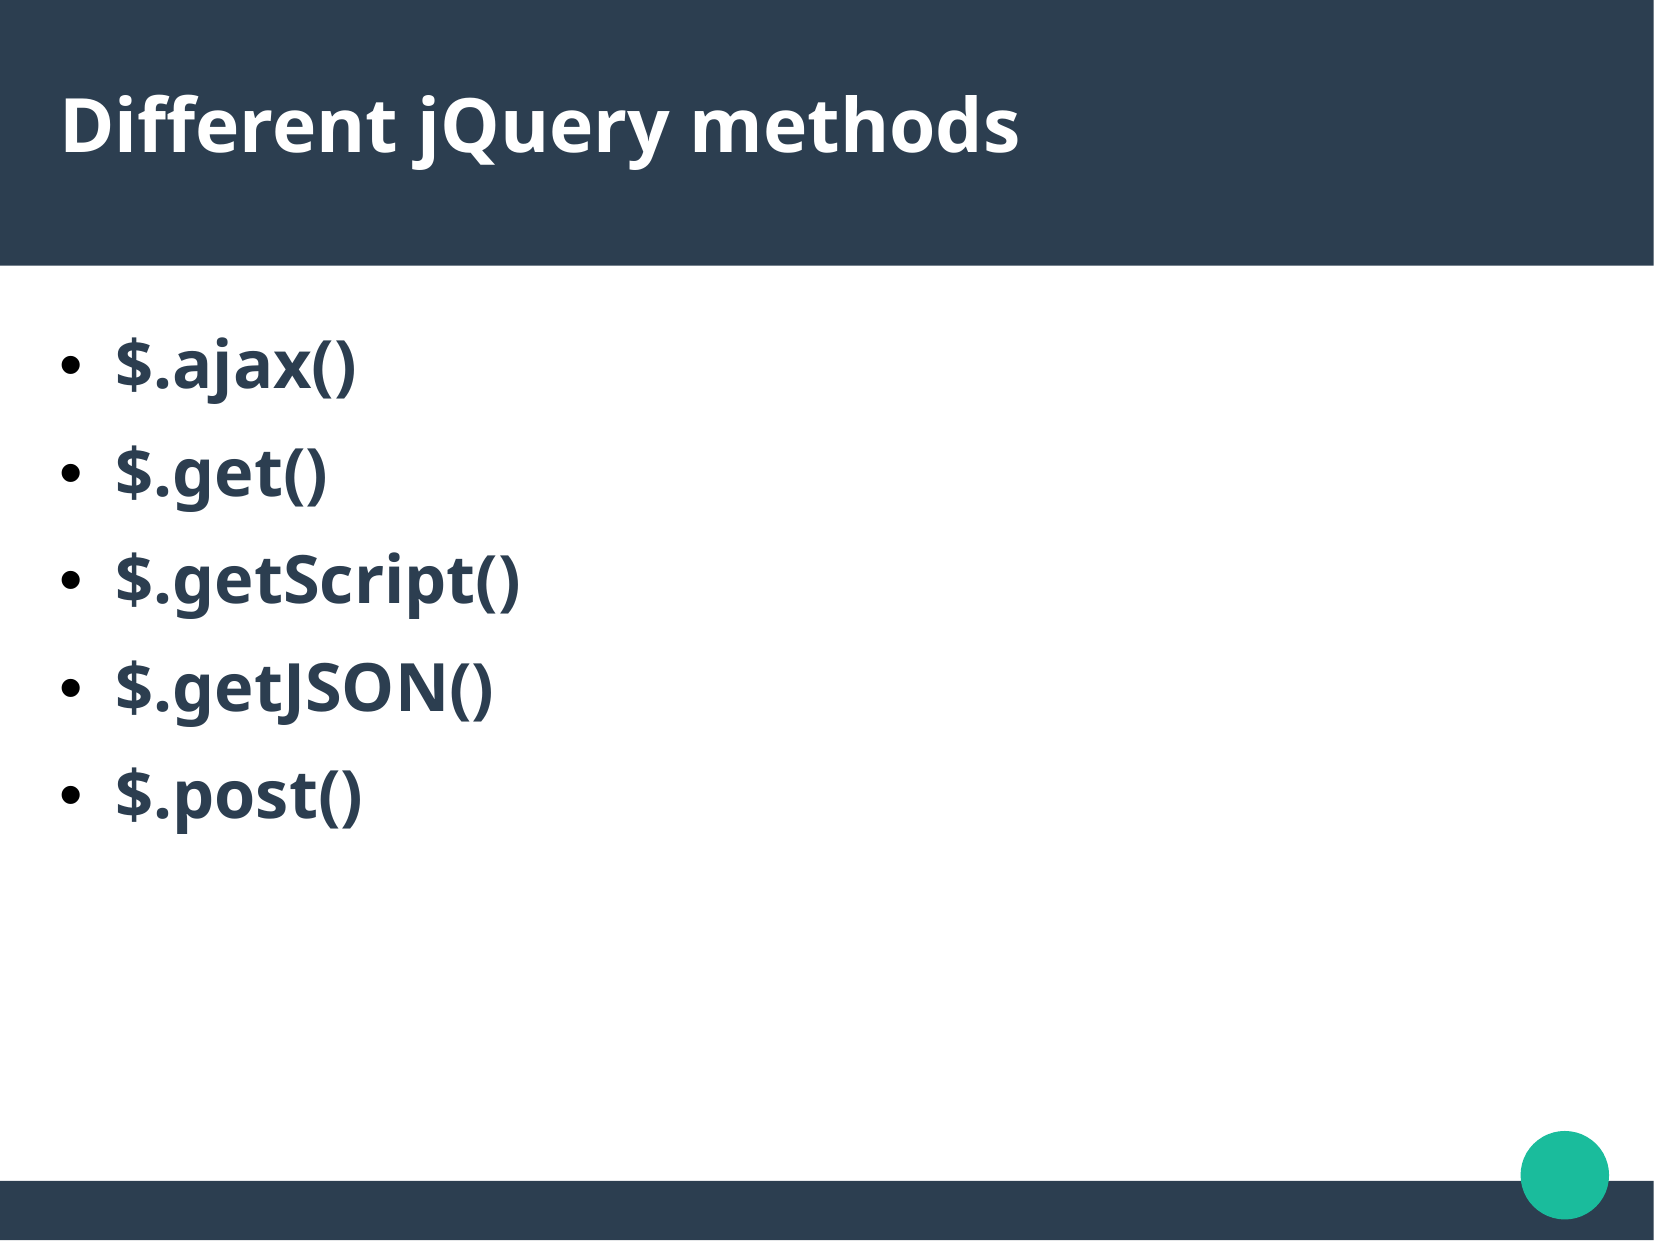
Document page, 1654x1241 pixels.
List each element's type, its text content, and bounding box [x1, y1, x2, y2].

title Different jQuery methods [59, 49, 1592, 204]
list $.ajax() $.get() $.getScript() $.getJSON() $.post() [59, 324, 1592, 1149]
